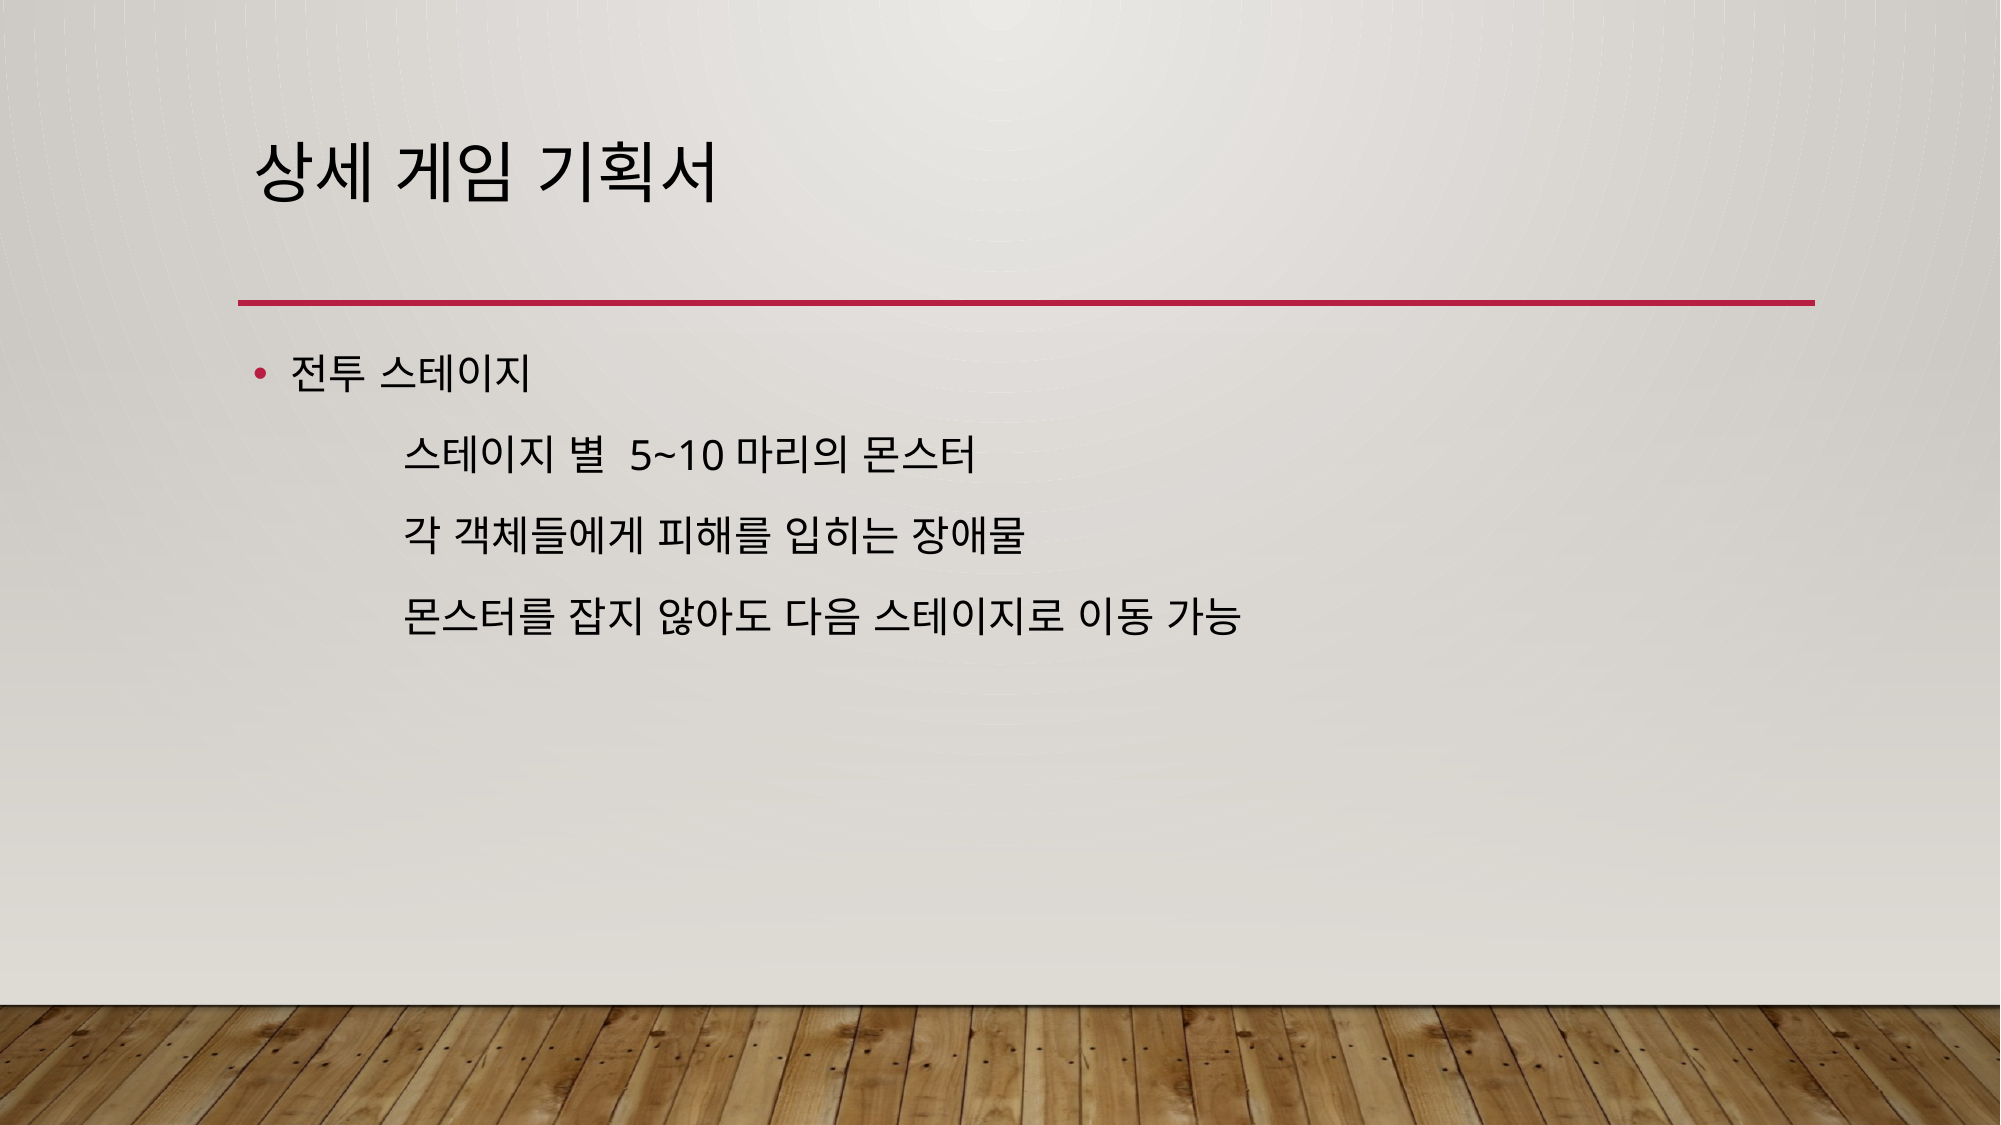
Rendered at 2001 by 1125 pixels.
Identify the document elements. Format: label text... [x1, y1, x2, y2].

picture [0, 1005, 2000, 1125]
title 상세 게임 기획서 [238, 131, 1814, 305]
list 전투 스테이지 스테이지 별 5~10마리의 몬스터 각 객체들에게 피해를 입히는 장애물 몬스터를 잡지 않아도 다음 스테이지로 이동 가능 [238, 330, 1814, 897]
